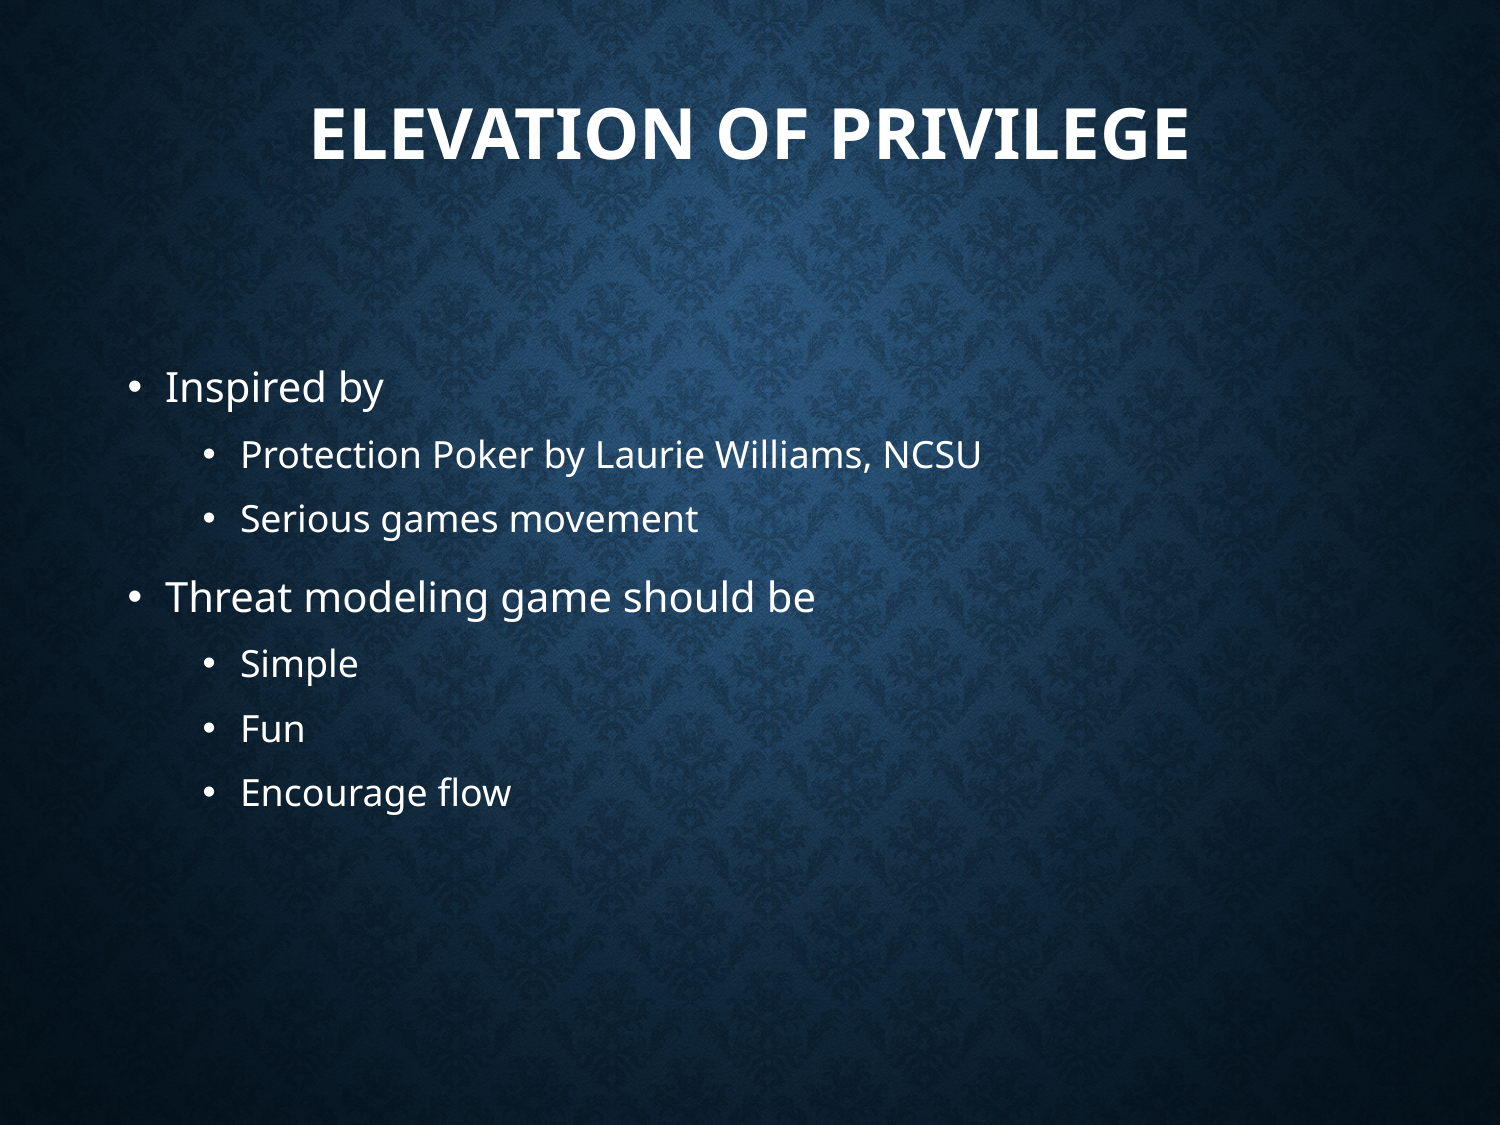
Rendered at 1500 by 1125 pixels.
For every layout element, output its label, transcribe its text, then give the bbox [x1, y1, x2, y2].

title Elevation of privilege [100, 42, 1401, 231]
list Inspired by Protection Poker by Laurie Williams, NCSU Serious games movement Threat modeling game should be Simple Fun Encourage flow [112, 343, 1387, 950]
